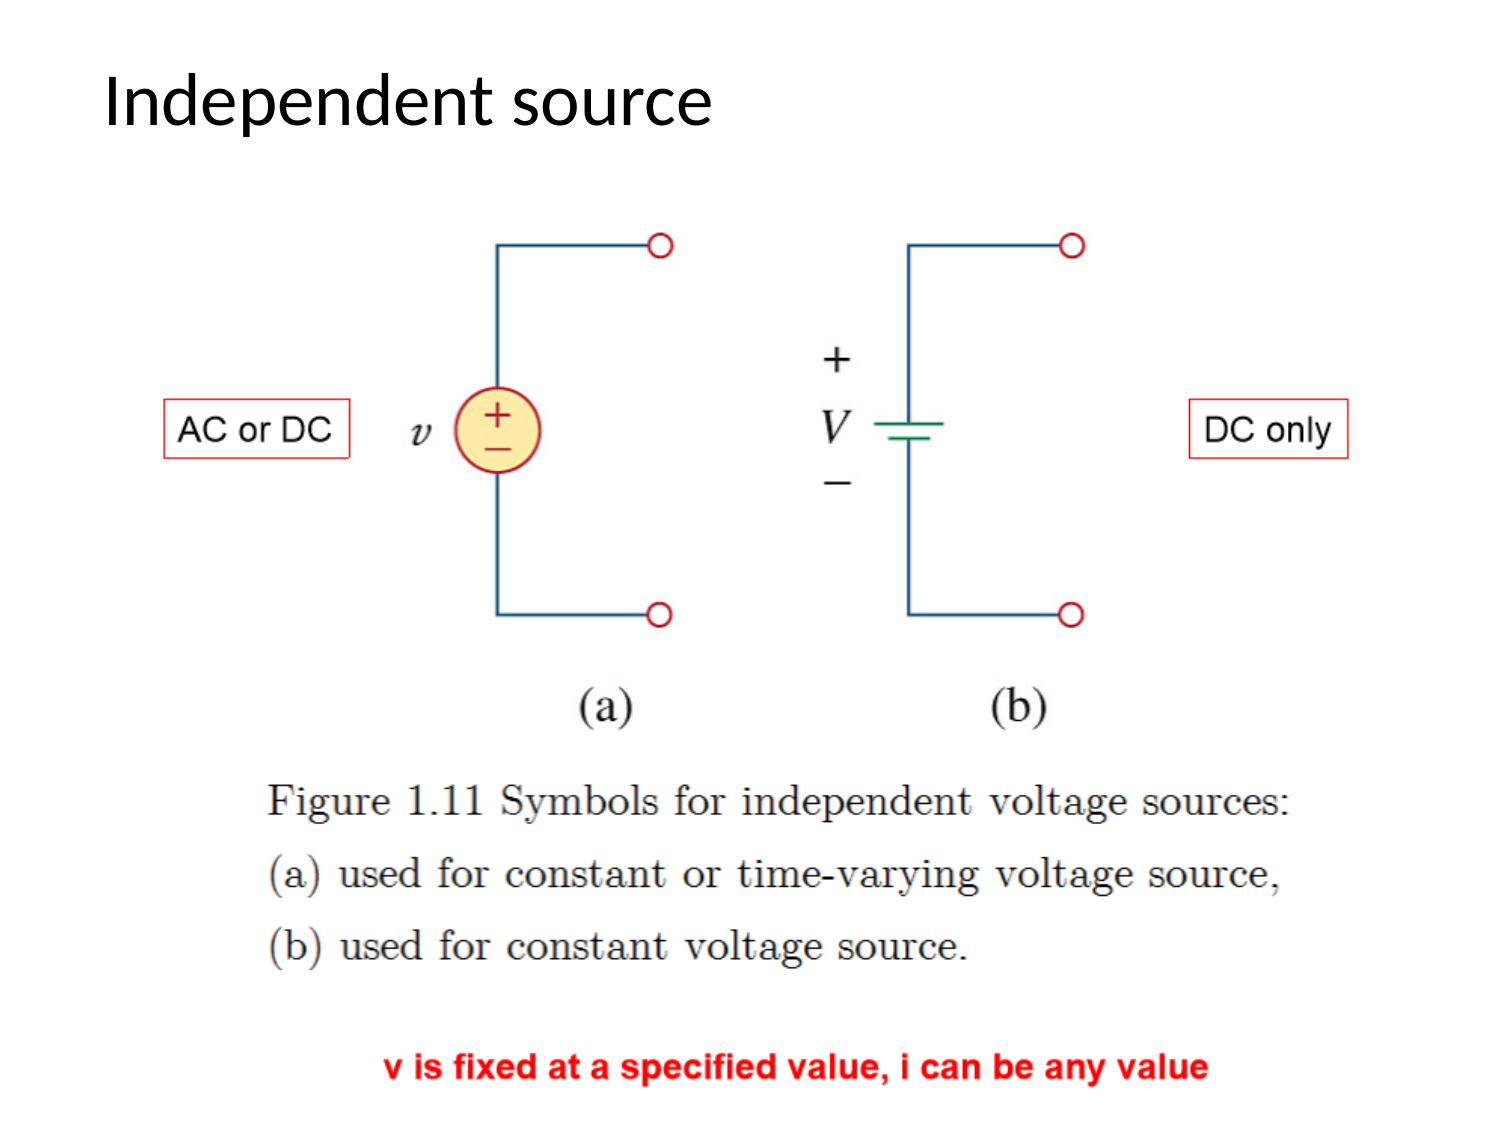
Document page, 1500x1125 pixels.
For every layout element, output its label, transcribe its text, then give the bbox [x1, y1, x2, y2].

picture [135, 158, 1380, 1100]
text_box Independent source [88, 42, 1010, 148]
